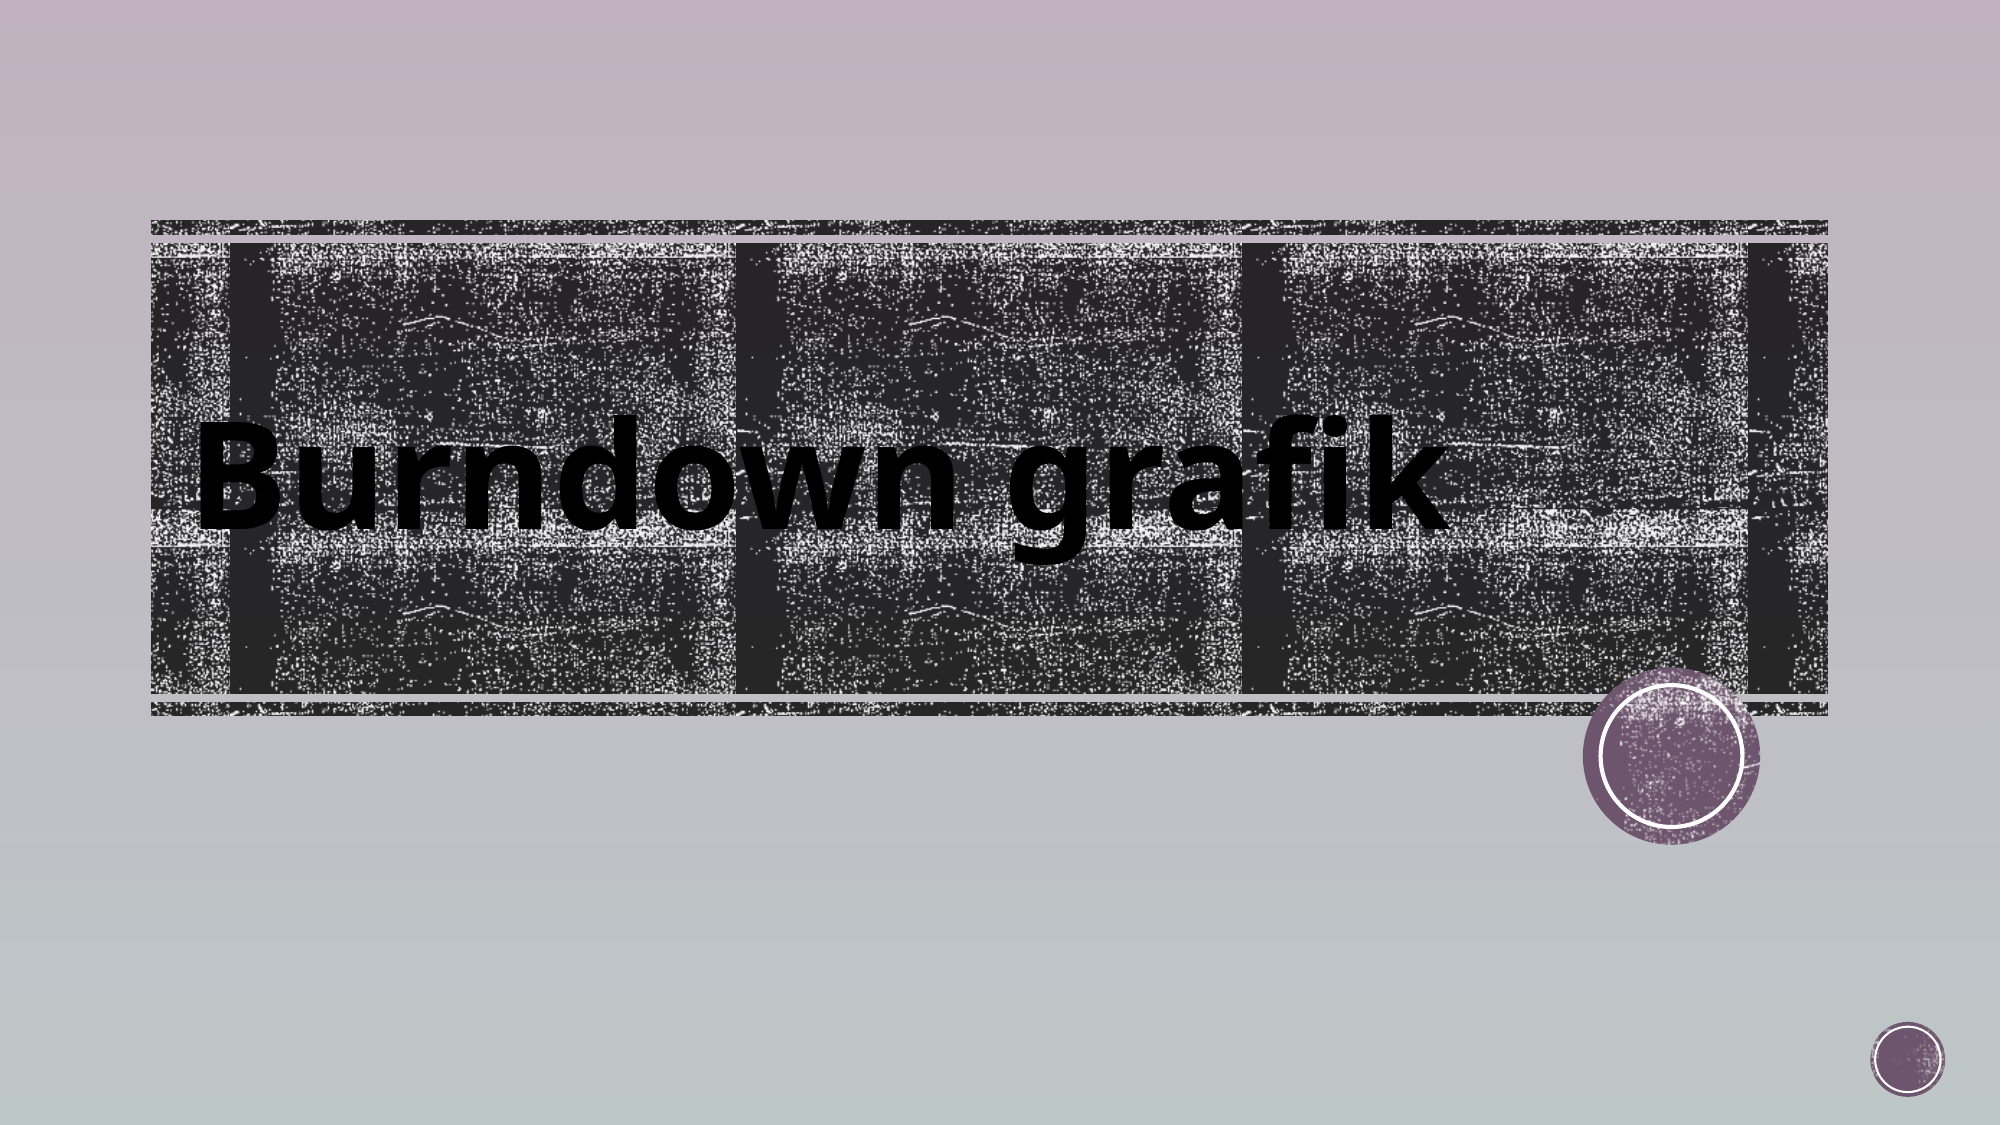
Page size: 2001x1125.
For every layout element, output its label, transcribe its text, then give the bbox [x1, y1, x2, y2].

title Burndown grafik [172, 234, 1808, 733]
